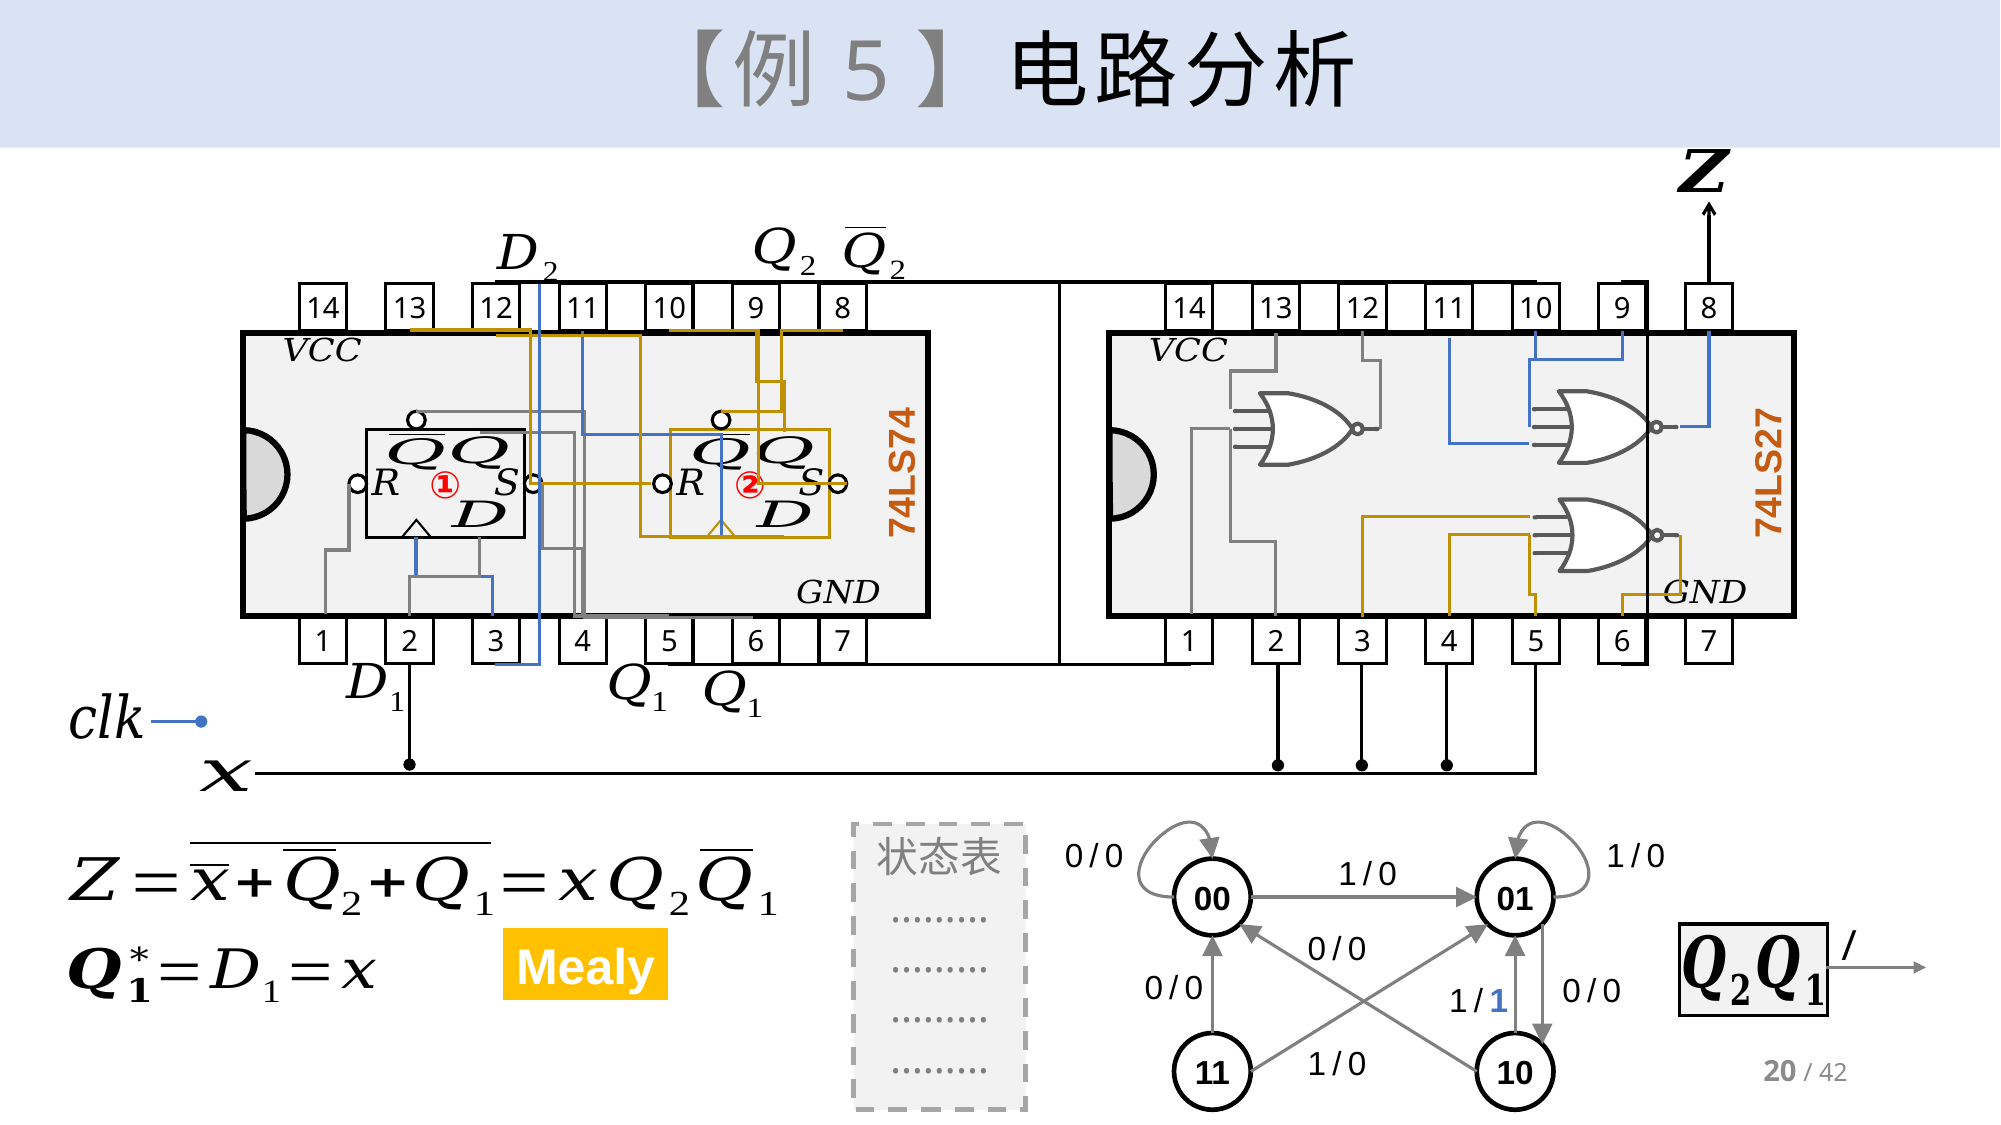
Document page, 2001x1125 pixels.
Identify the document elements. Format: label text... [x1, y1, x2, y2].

title 【例5】电路分析 [0, 0, 2000, 148]
text_box Mealy [500, 925, 672, 1003]
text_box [1046, 826, 1684, 1110]
text_box 状态表 ……… ……… ……… ……… [852, 823, 1027, 1111]
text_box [1681, 911, 1934, 1015]
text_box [68, 140, 1797, 766]
slide_number 20 / 42 [1684, 1042, 1863, 1103]
